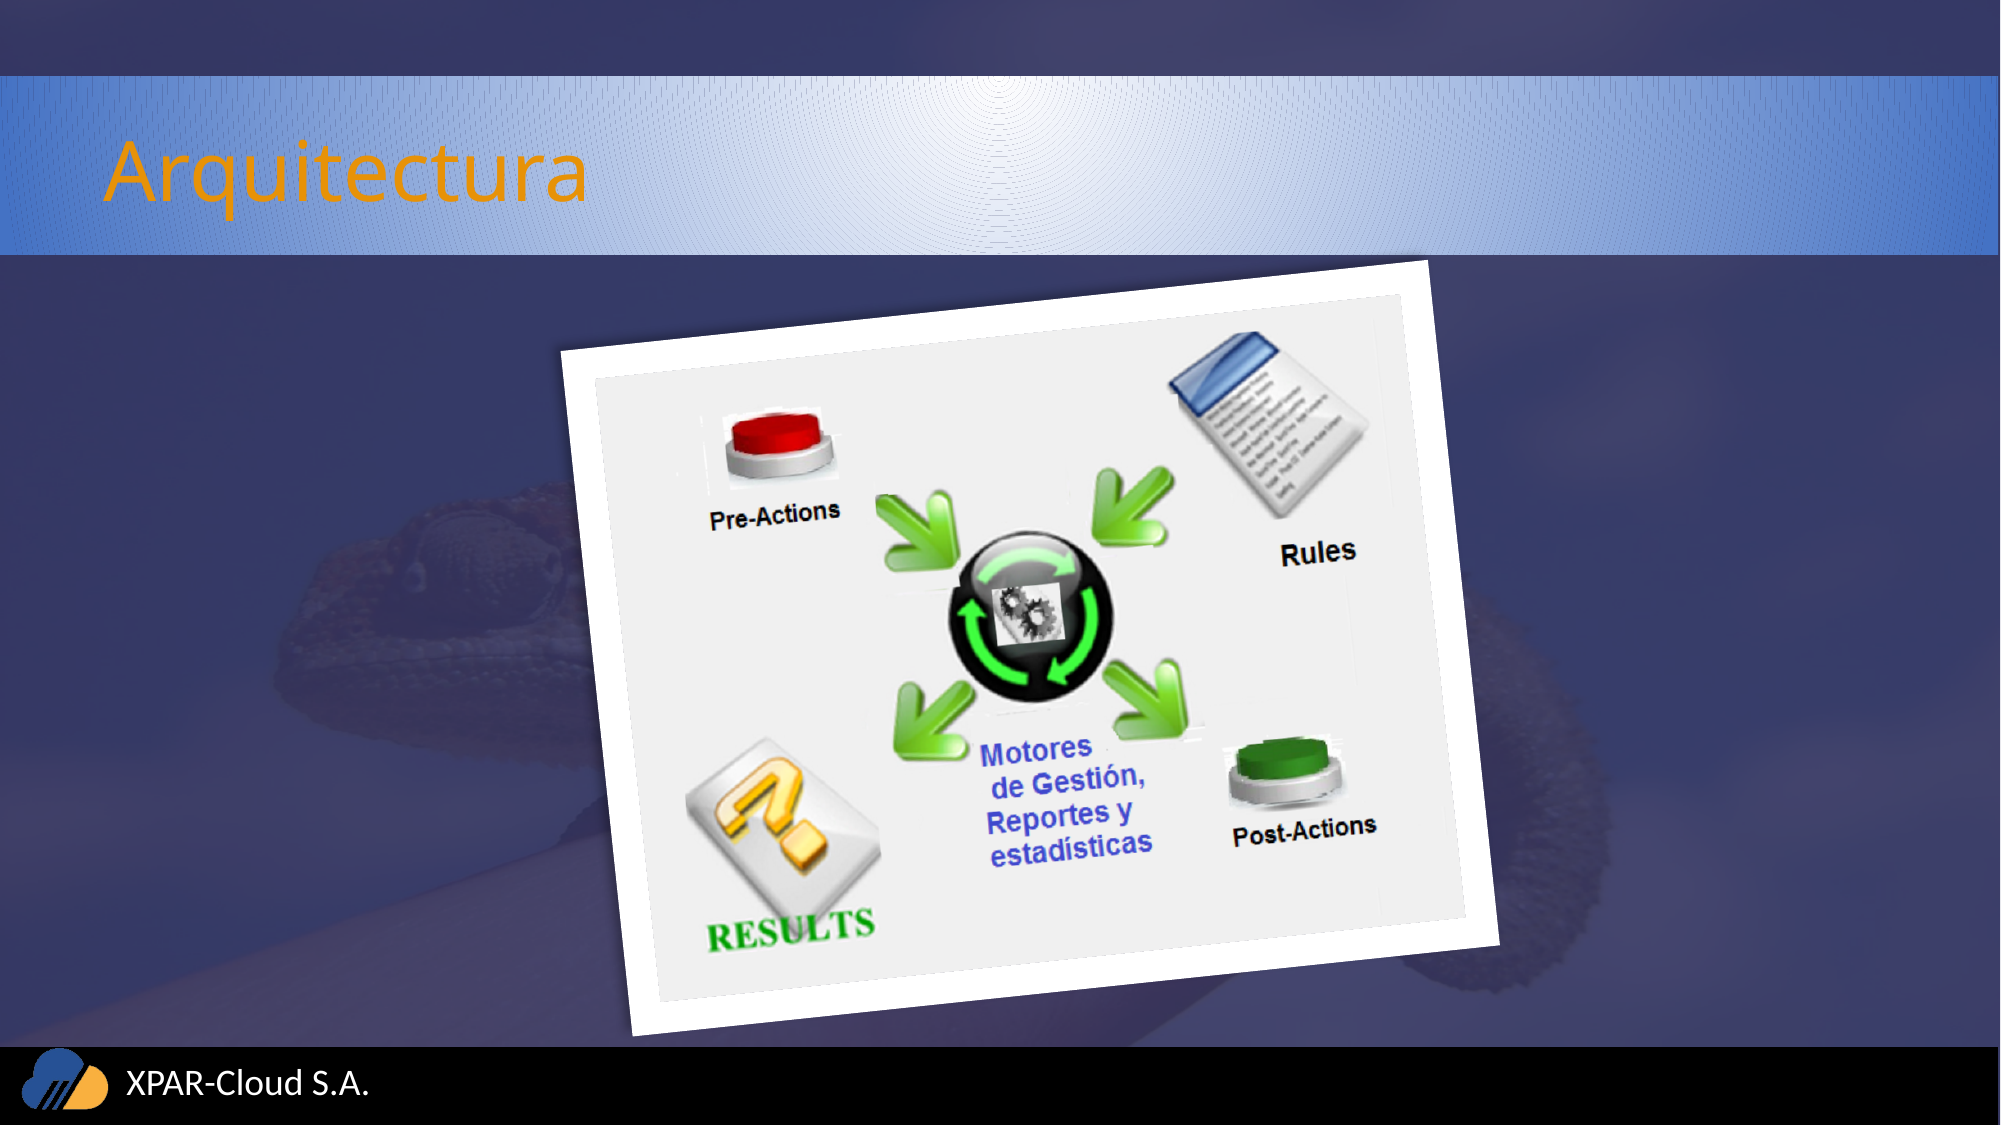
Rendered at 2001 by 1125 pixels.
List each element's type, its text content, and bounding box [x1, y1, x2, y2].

text_box Arquitectura [88, 122, 1305, 251]
picture [0, 0, 2001, 1125]
